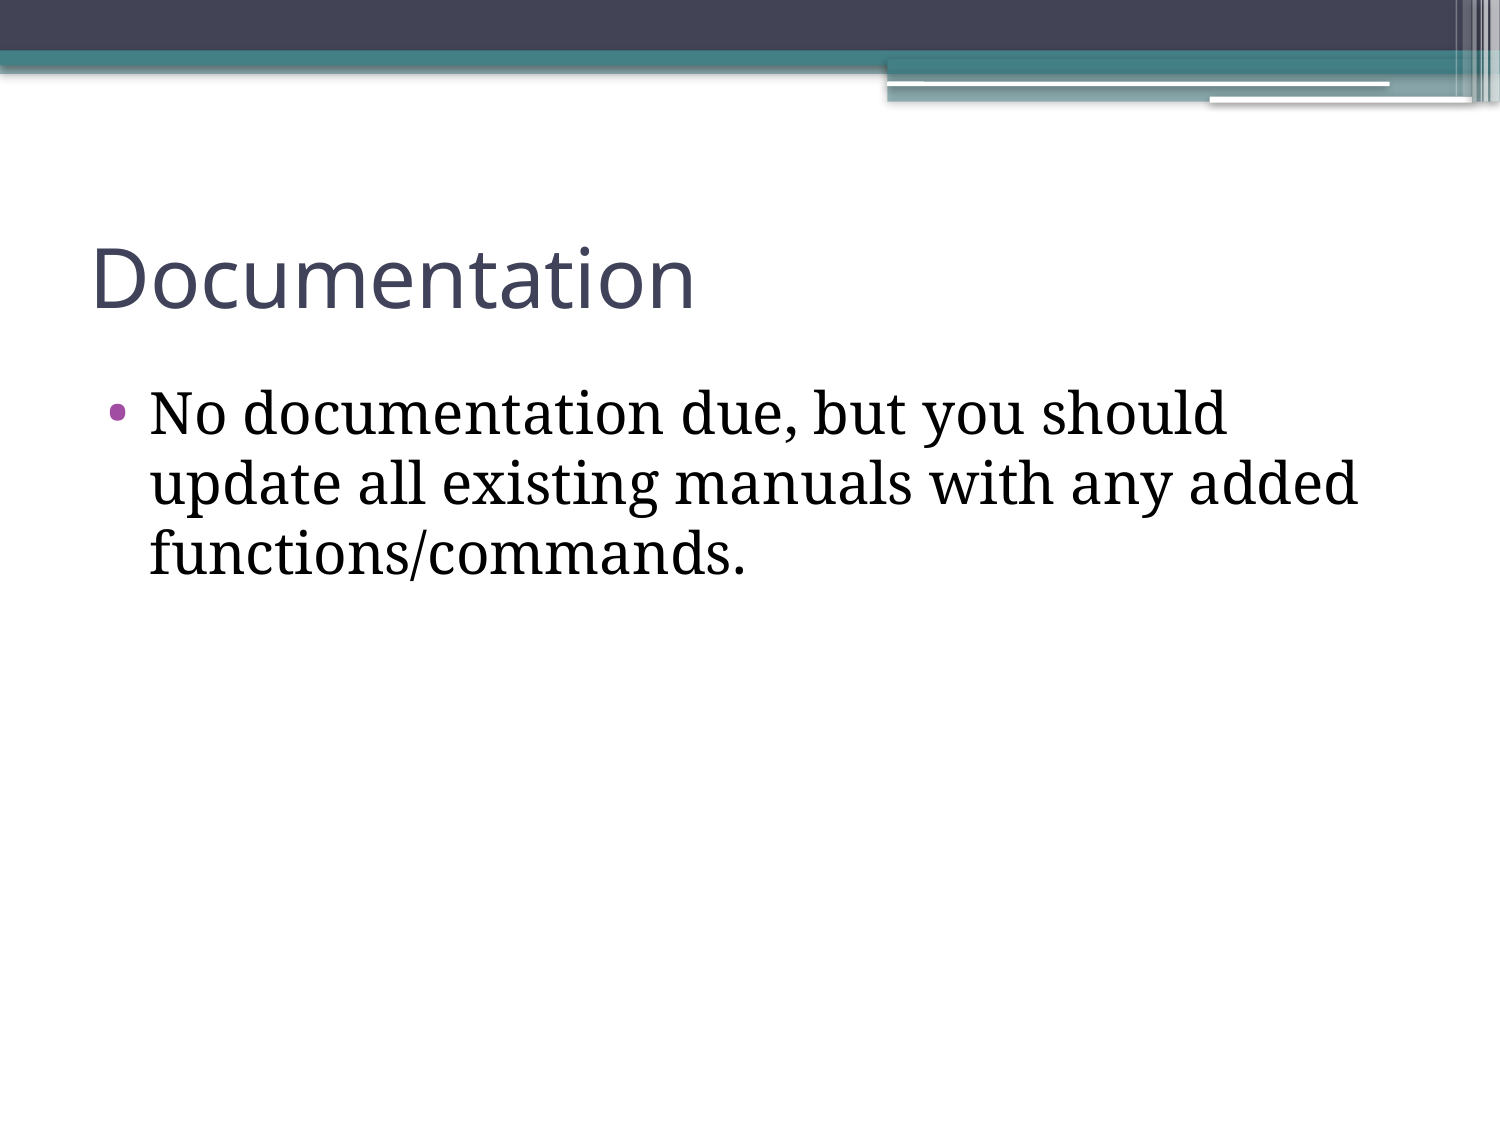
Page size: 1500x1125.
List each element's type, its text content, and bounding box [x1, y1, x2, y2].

title Documentation [75, 187, 1425, 363]
list No documentation due, but you should update all existing manuals with any added functions/commands. [75, 368, 1425, 1079]
